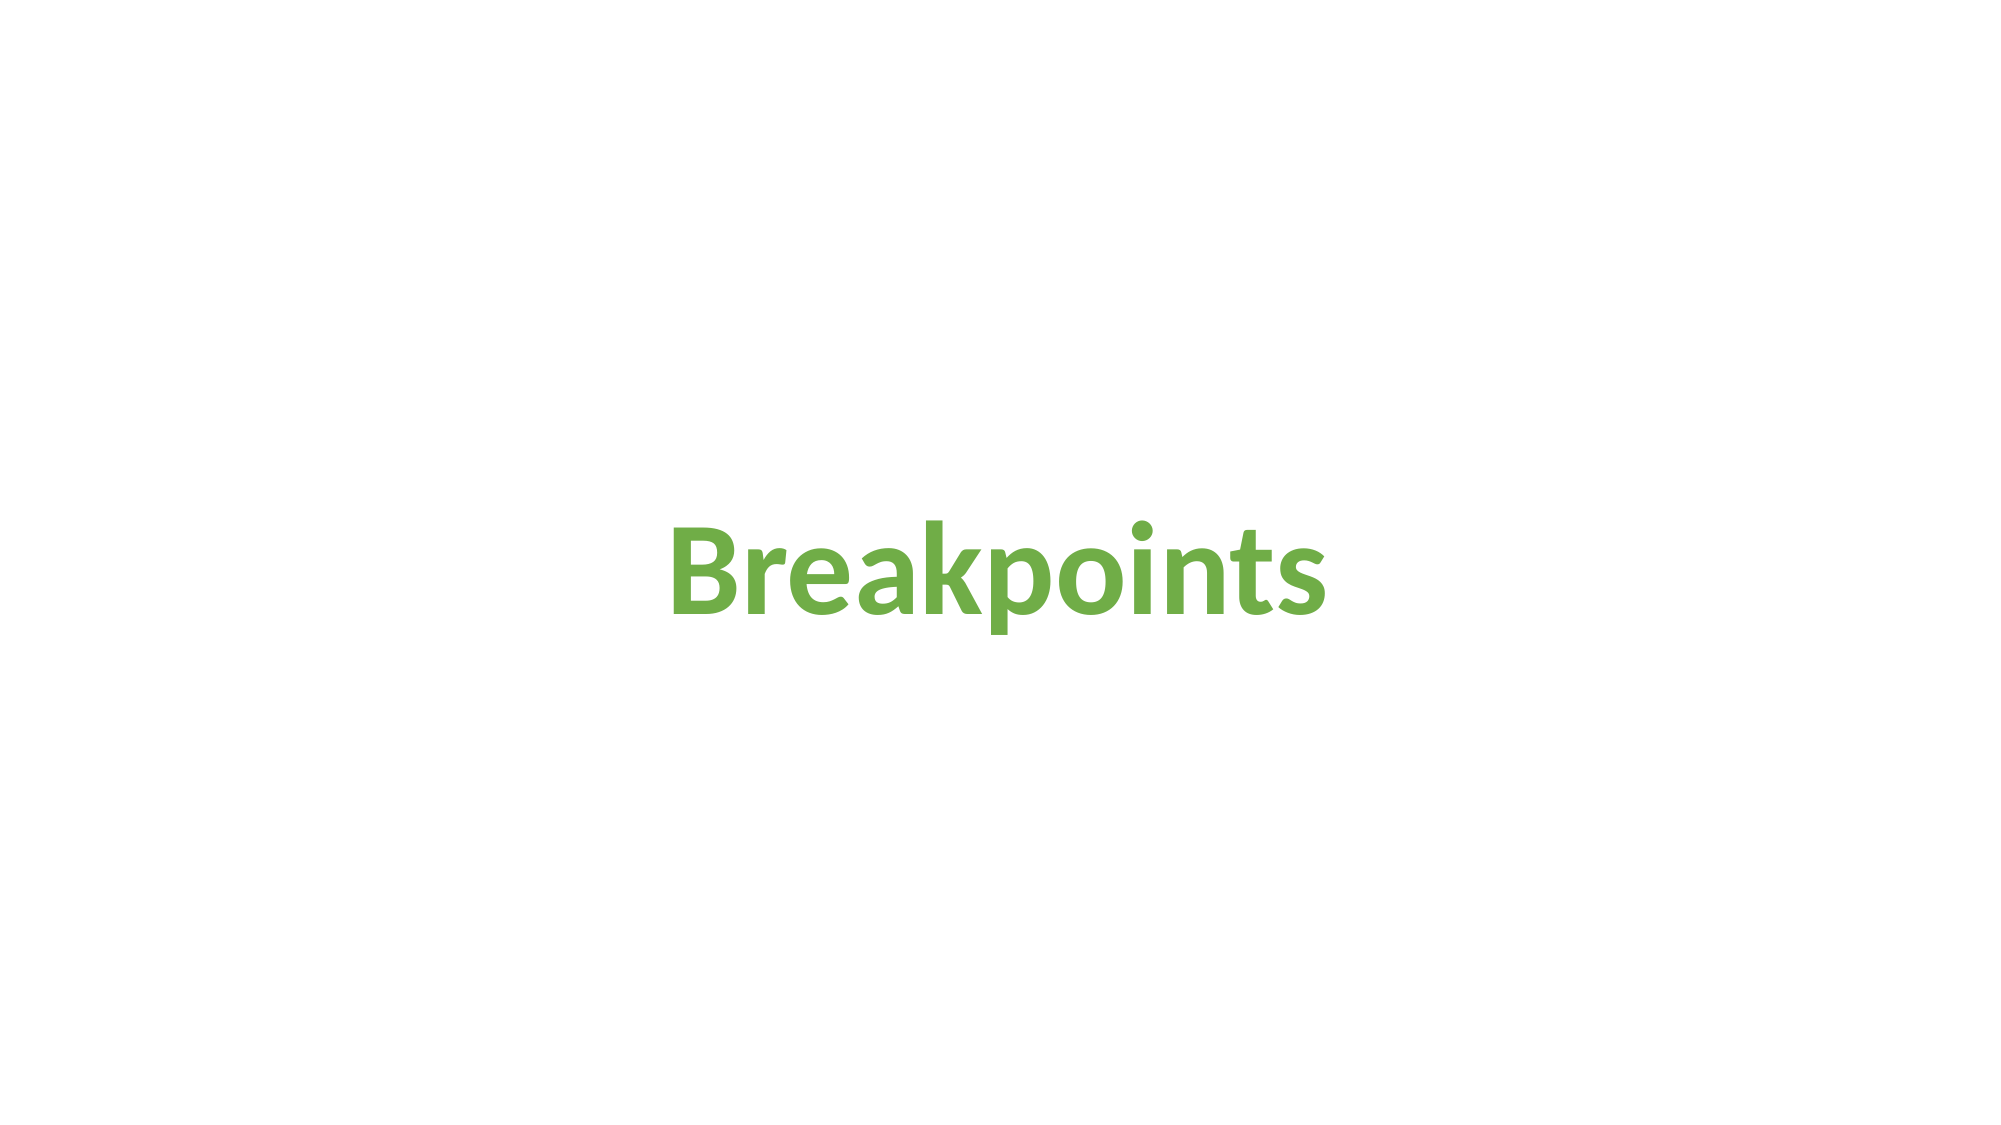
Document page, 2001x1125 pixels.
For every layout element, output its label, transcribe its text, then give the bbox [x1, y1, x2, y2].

text_box Breakpoints [651, 474, 1348, 649]
